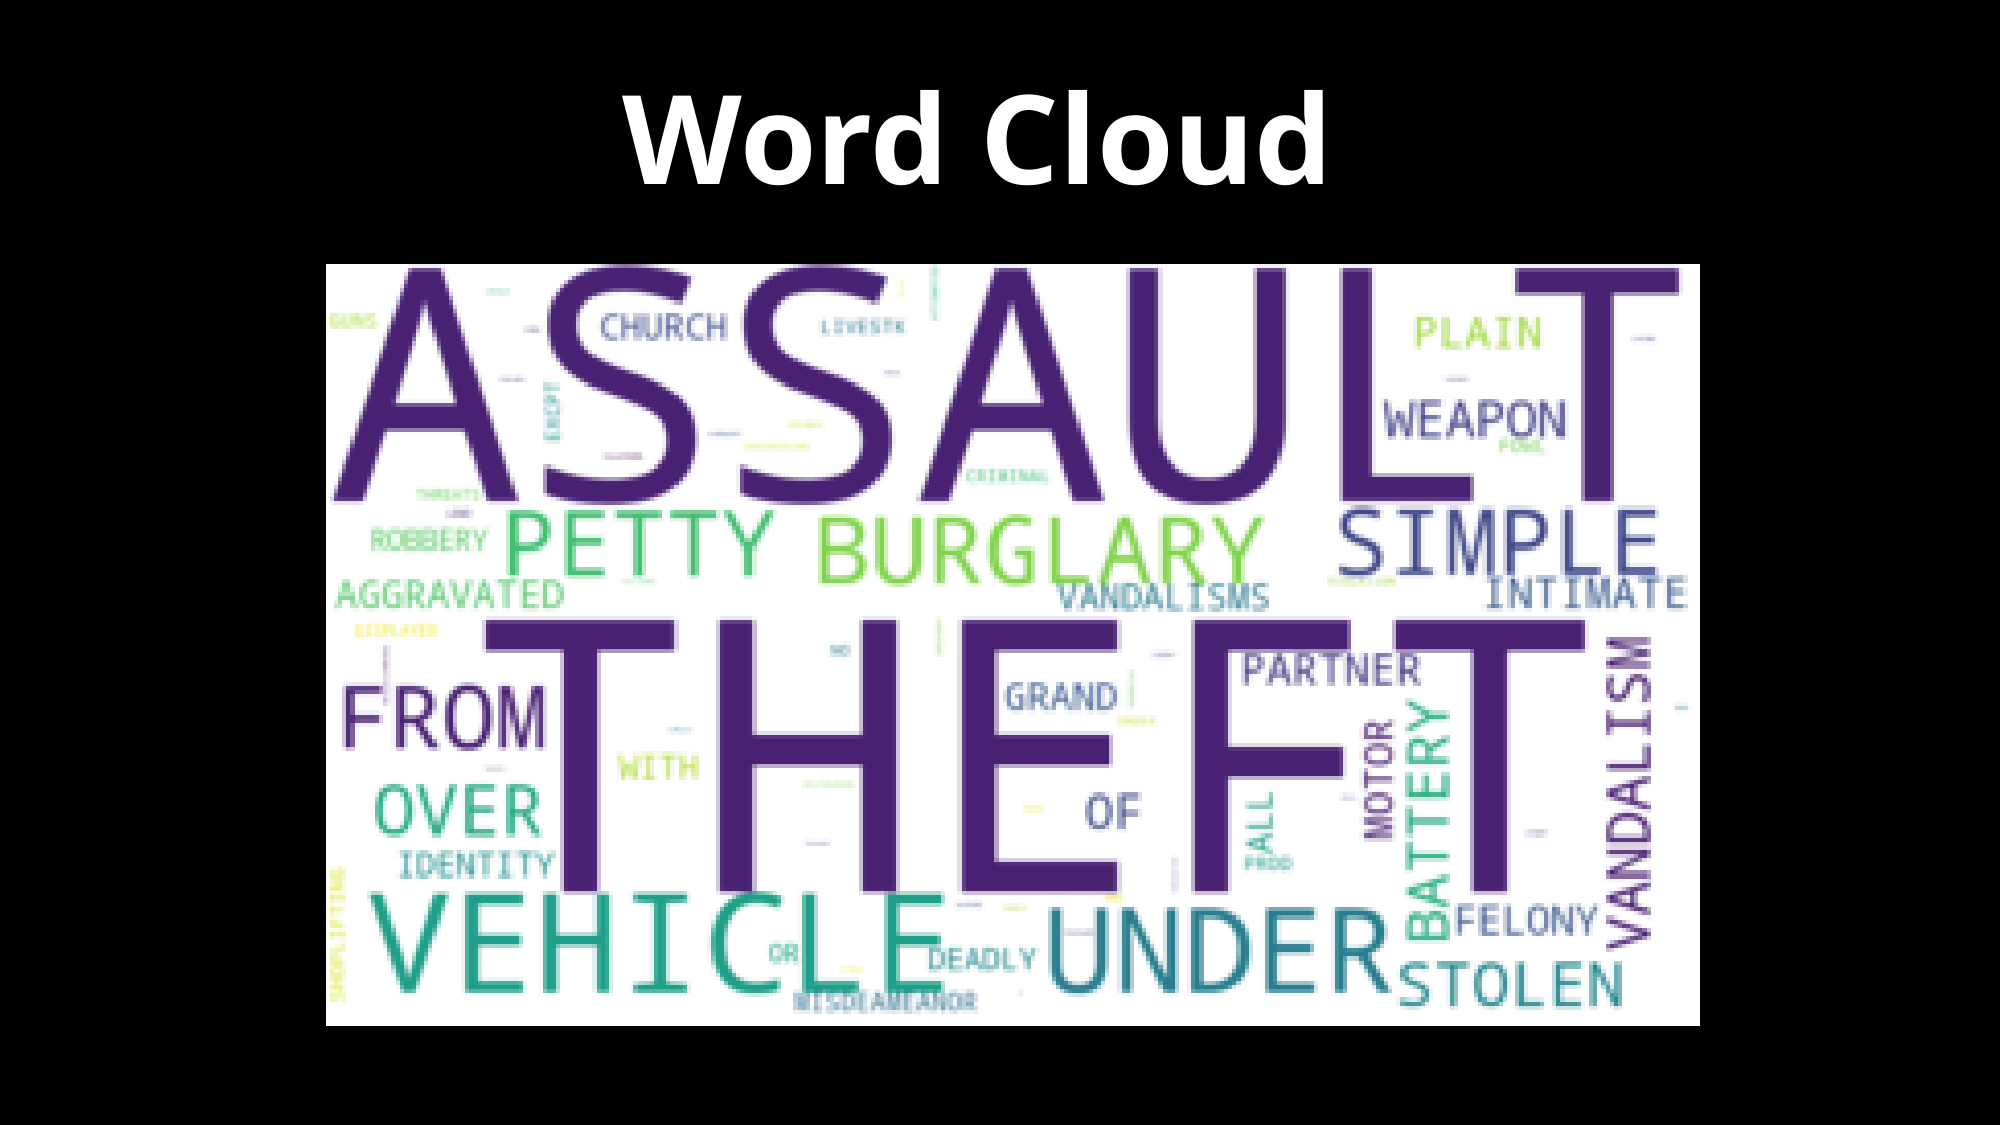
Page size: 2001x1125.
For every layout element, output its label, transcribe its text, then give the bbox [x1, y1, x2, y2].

picture [191, 219, 1766, 1125]
title Word Cloud [191, 69, 1766, 219]
